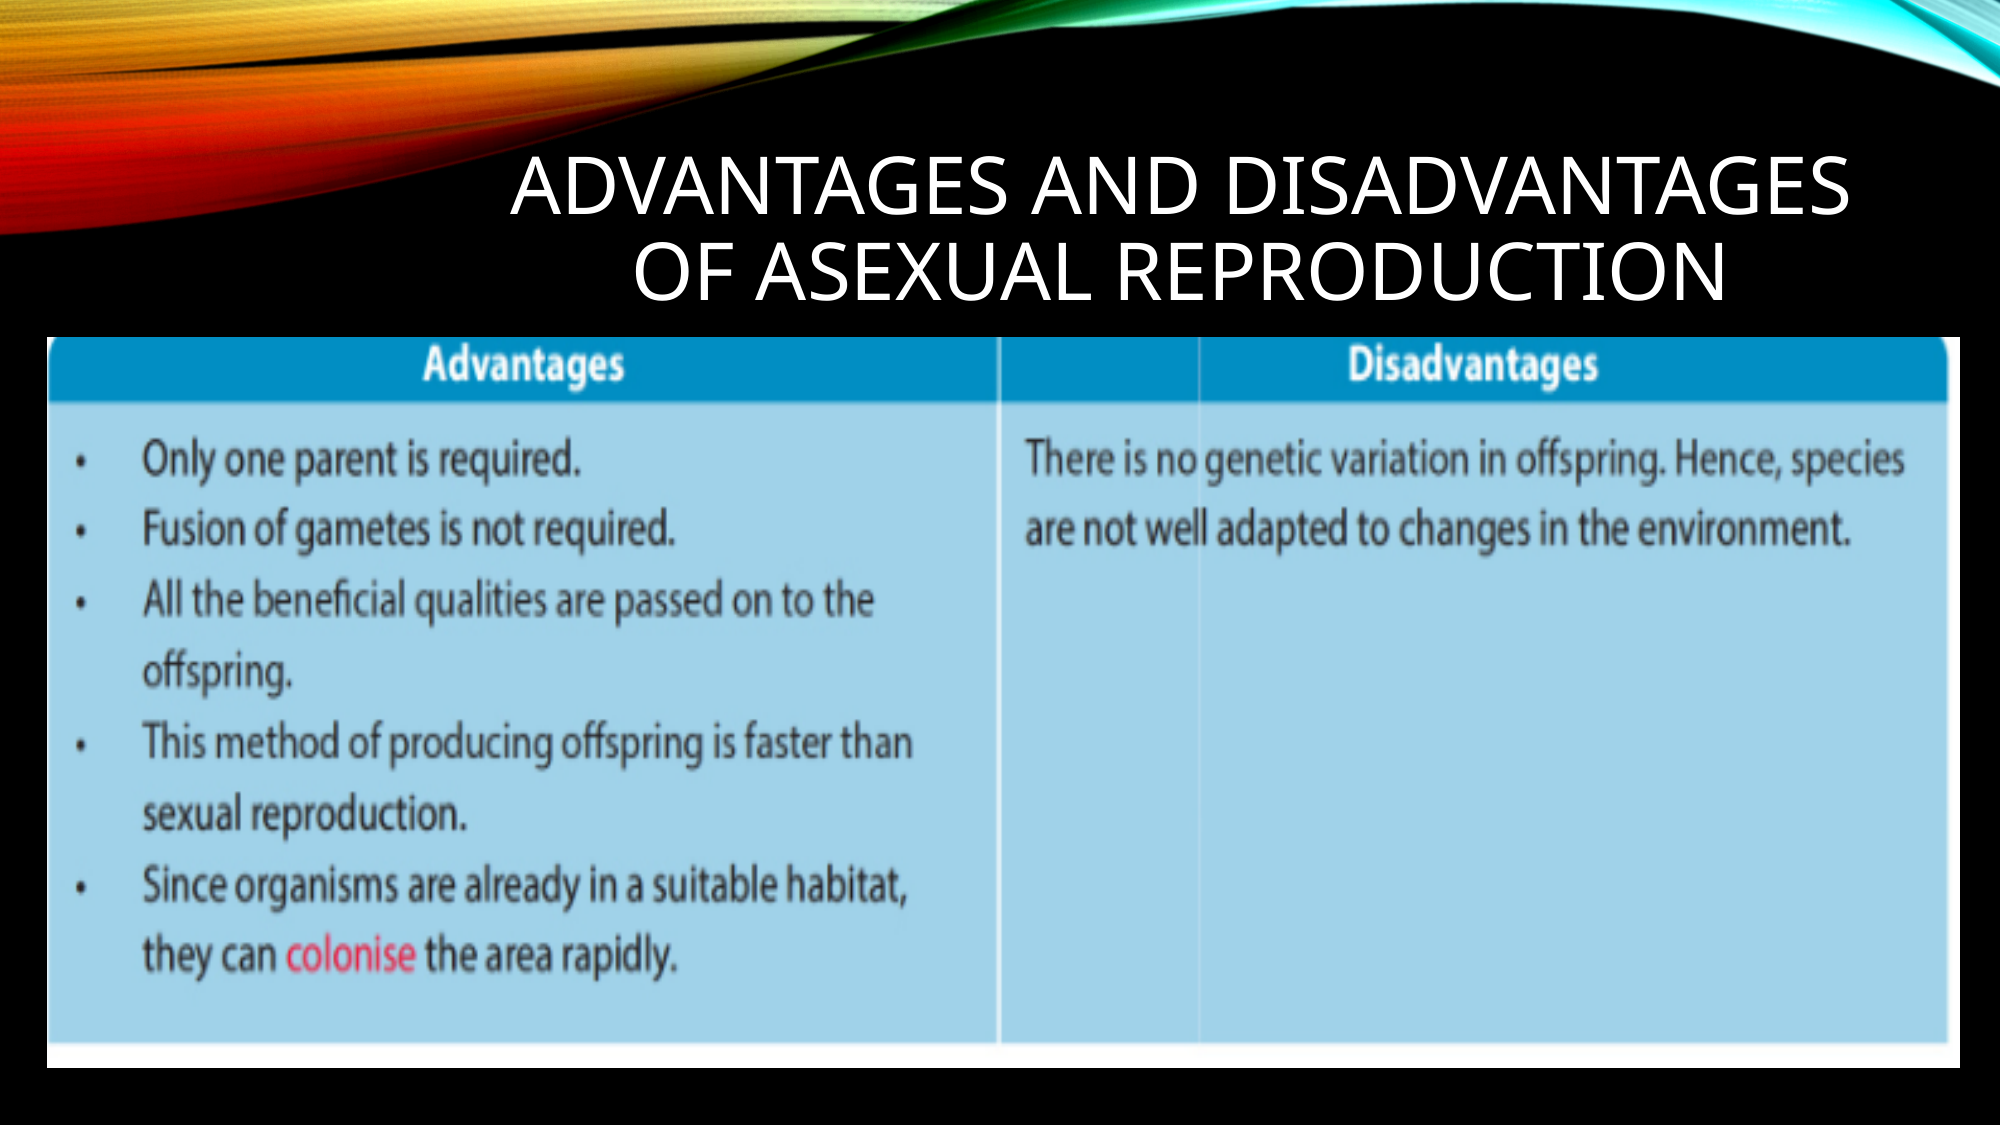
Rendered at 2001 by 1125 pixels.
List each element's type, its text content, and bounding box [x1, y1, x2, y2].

picture [0, 0, 2000, 237]
title Advantages and disadvantages of asexual reproduction [474, 125, 1888, 337]
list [47, 337, 1960, 1068]
